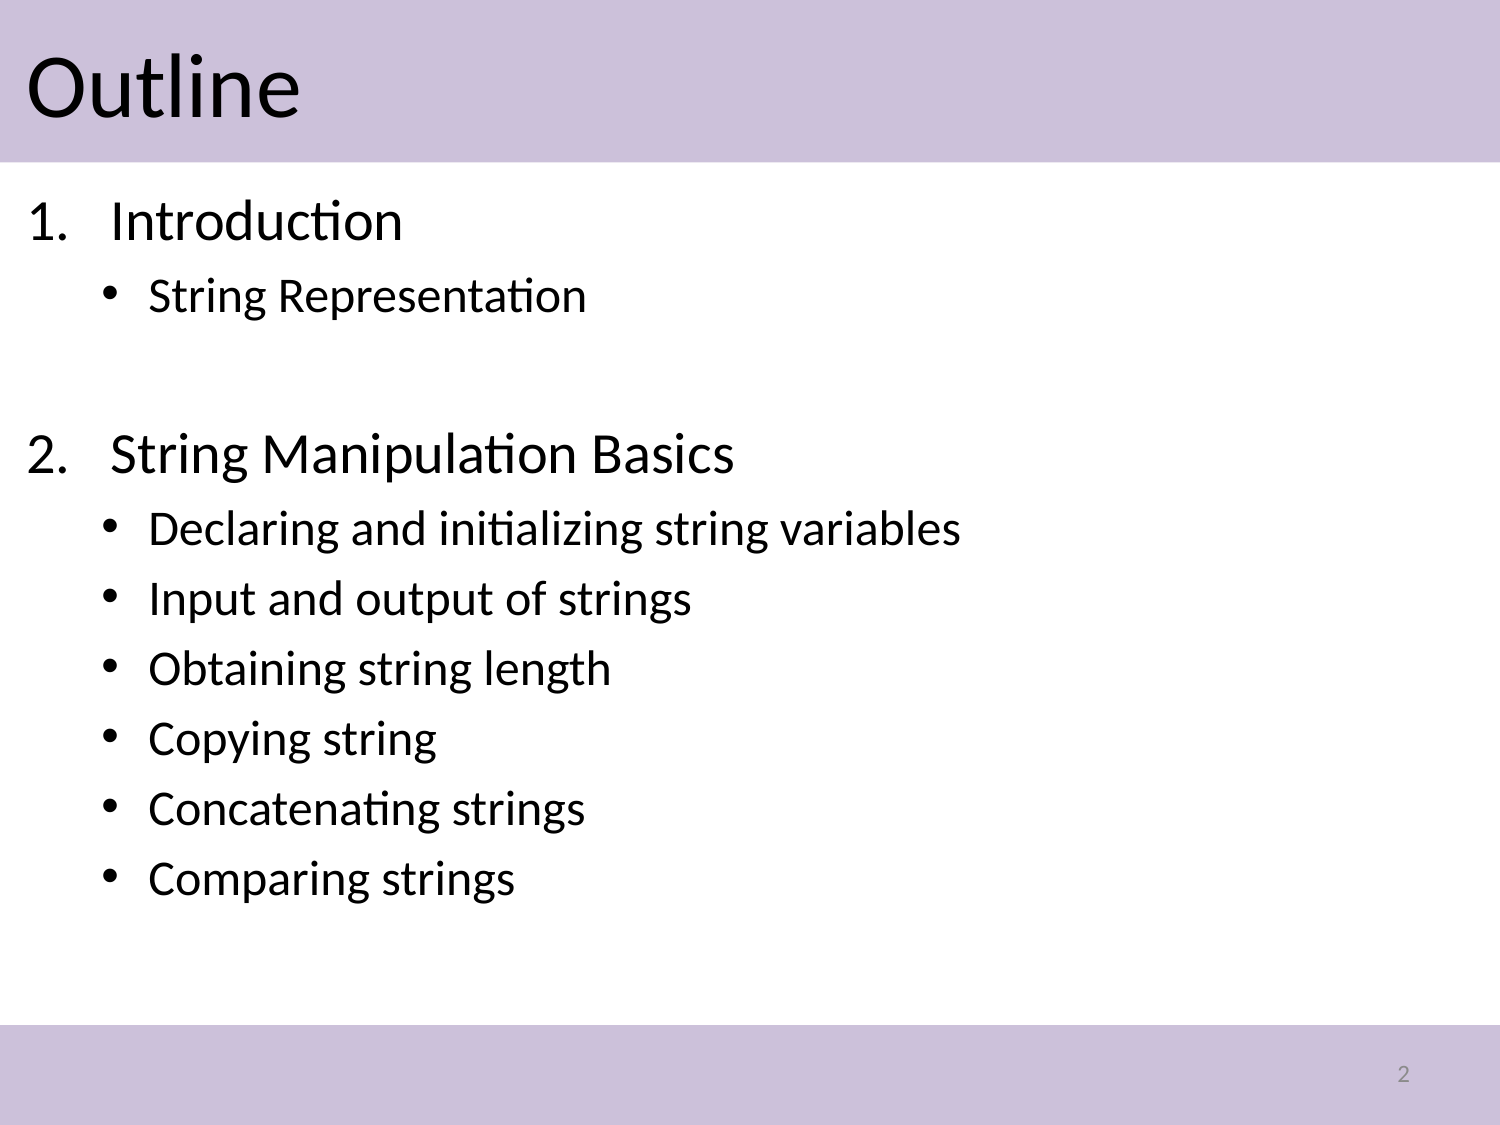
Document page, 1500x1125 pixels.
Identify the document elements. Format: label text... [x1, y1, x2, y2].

list Introduction String Representation String Manipulation Basics Declaring and initializing string variables Input and output of strings Obtaining string length Copying string Concatenating strings Comparing strings [11, 174, 1477, 1013]
title Outline [11, 12, 1475, 150]
slide_number 2 [1074, 1042, 1425, 1103]
